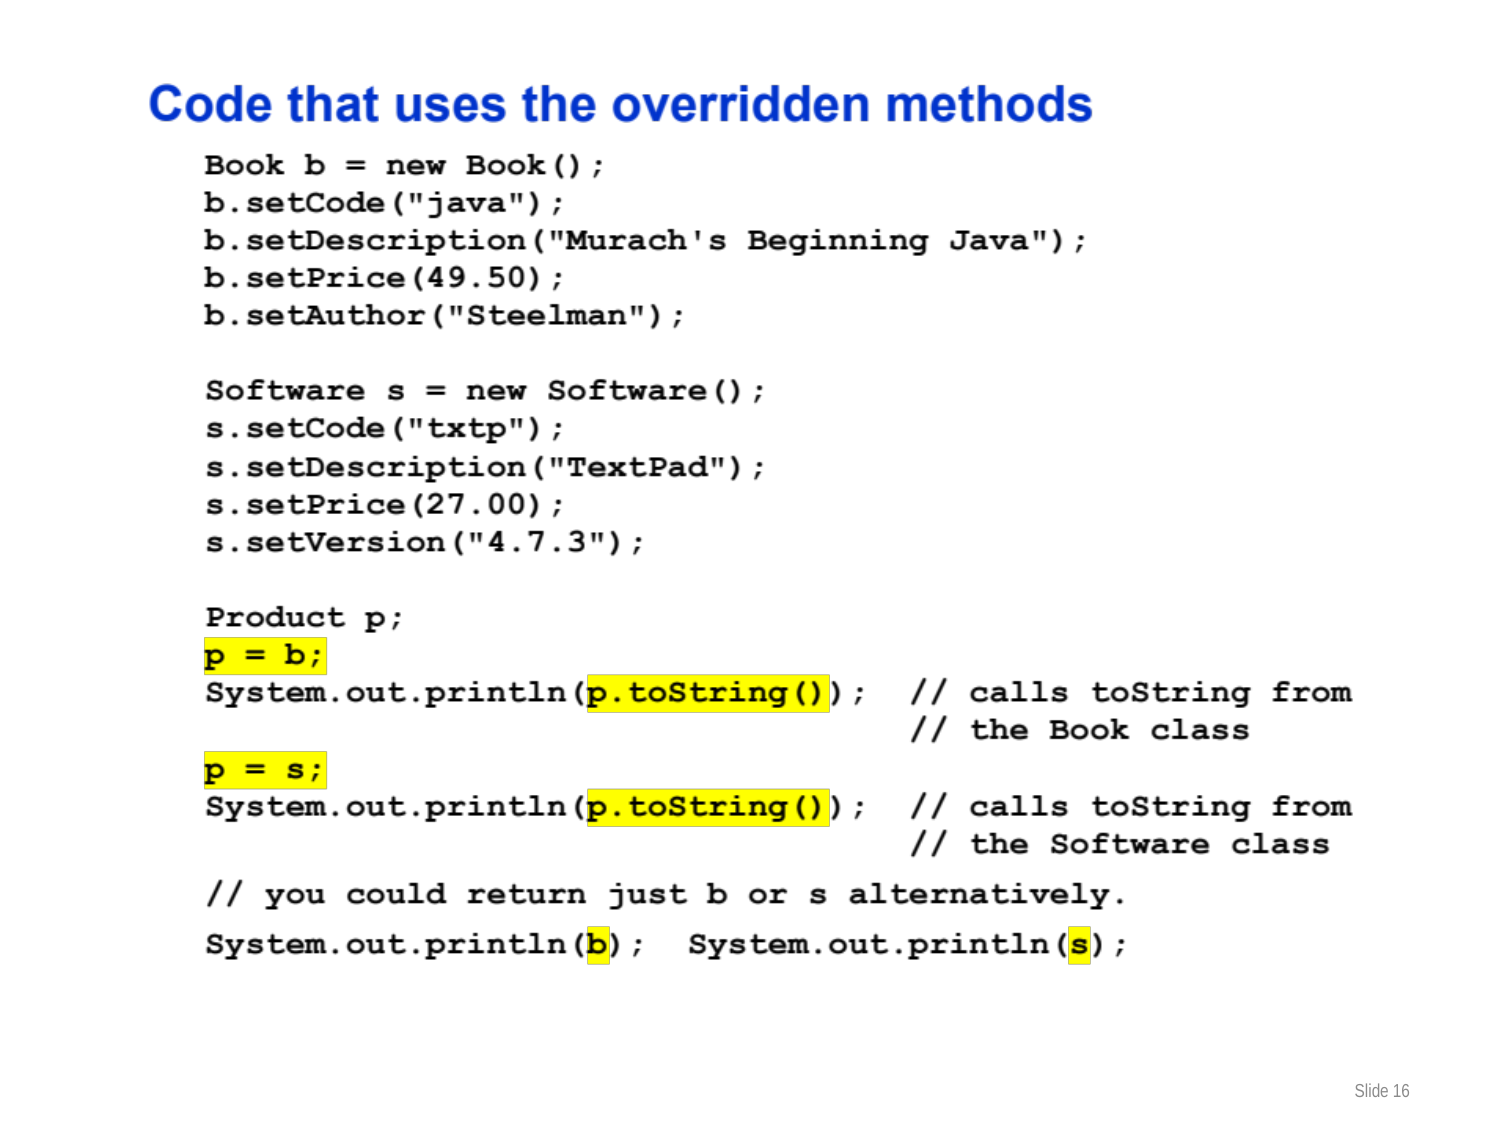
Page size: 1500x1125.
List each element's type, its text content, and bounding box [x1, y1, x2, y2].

slide_number Slide 16 [1074, 1042, 1425, 1103]
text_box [148, 75, 1427, 975]
